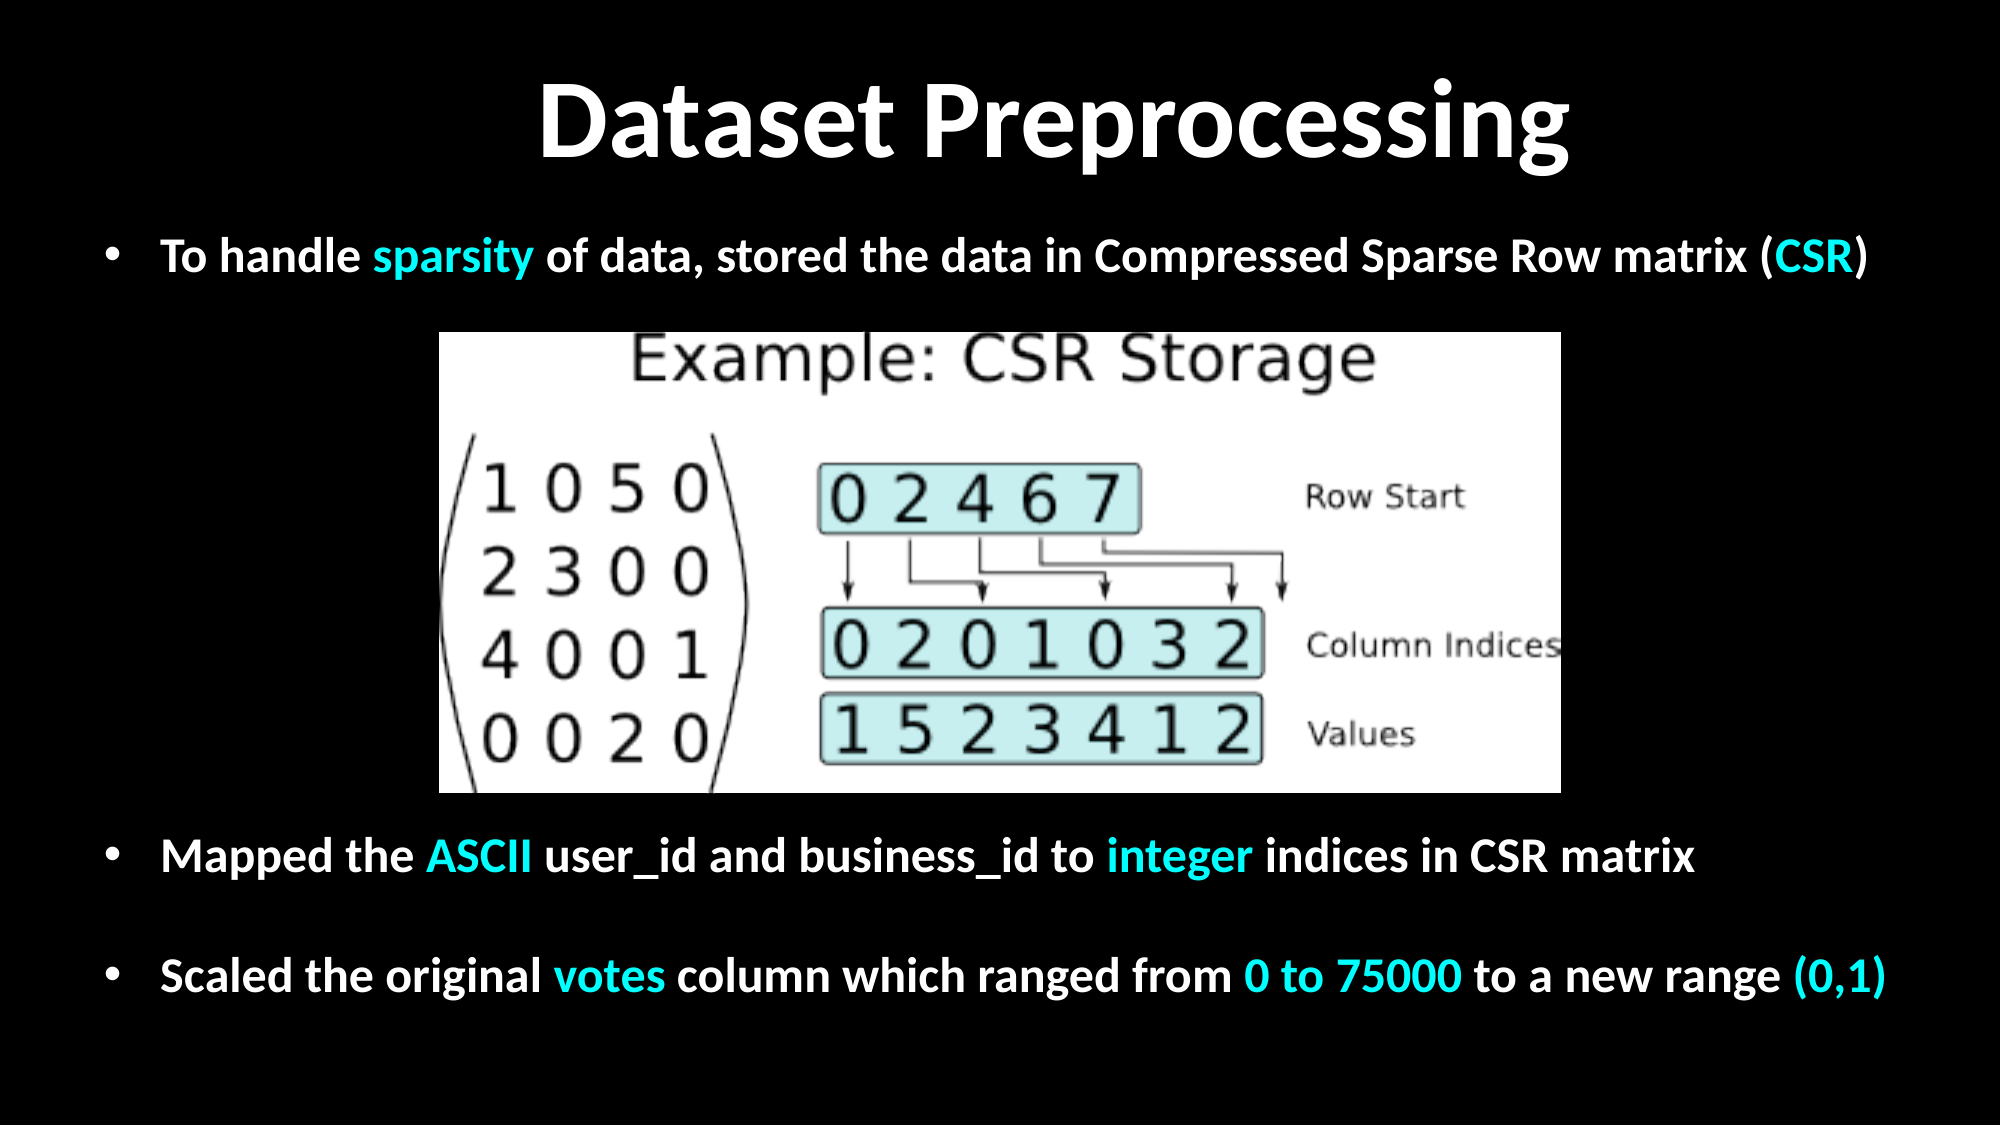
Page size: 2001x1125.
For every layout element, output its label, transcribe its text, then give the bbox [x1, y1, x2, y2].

text_box Dataset Preprocessing [522, 37, 1587, 188]
text_box To handle sparsity of data, stored the data in Compressed Sparse Row matrix (CSR) Mapped the ASCII user_id and business_id to integer indices in CSR matrix Scaled the original votes column which ranged from 0 to 75000 to a new range (0,1) [89, 215, 1914, 1125]
picture [439, 331, 1561, 794]
